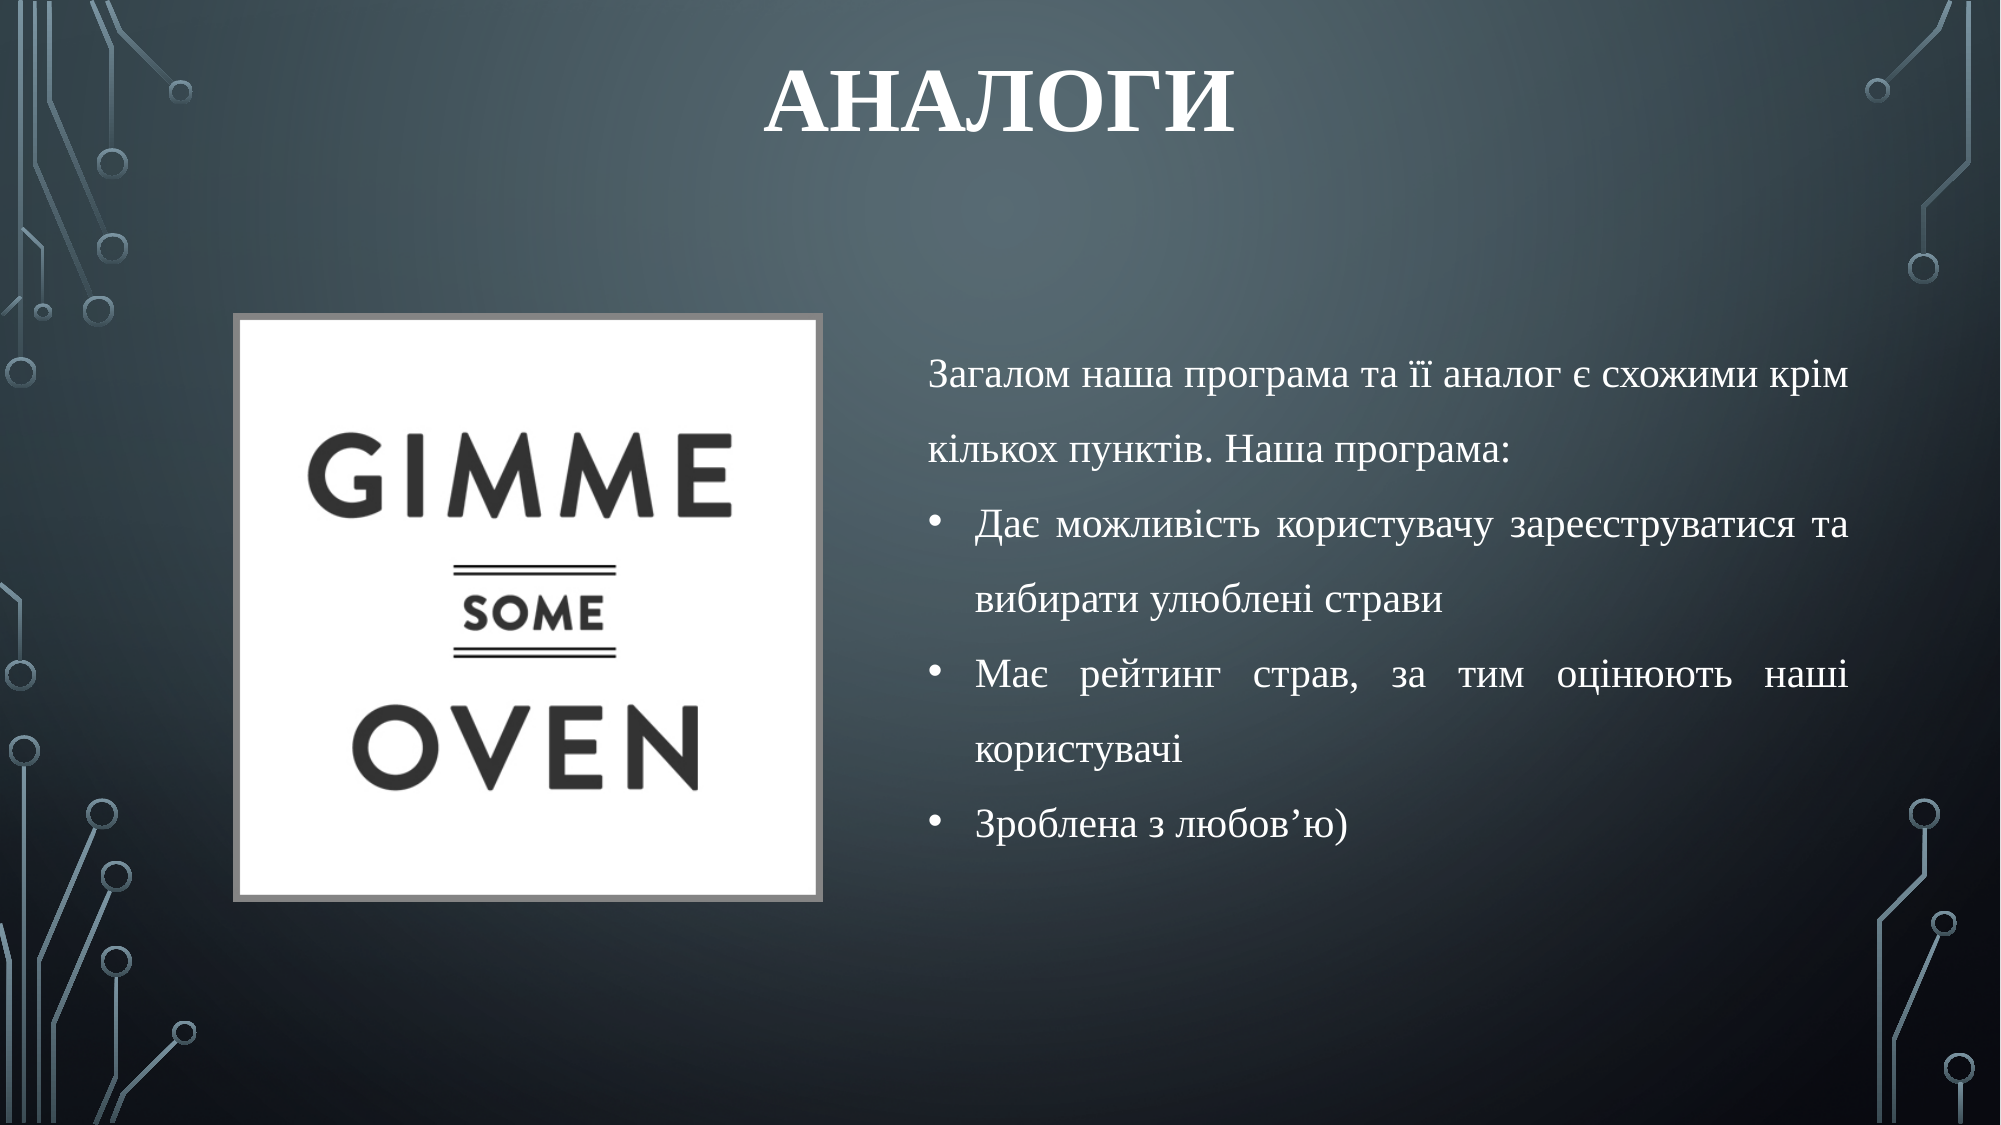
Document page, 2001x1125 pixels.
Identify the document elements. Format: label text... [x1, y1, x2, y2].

title Аналоги [187, 0, 1813, 204]
text_box Загалом наша програма та її аналог є схожими крім кількох пунктів. Наша програма: Дає можливість користувачу зареєструватися та вибирати улюблені страви Має рейтинг страв, за тим оцінюють наші користувачі Зроблена з любов’ю) [913, 313, 1865, 853]
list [233, 312, 823, 903]
